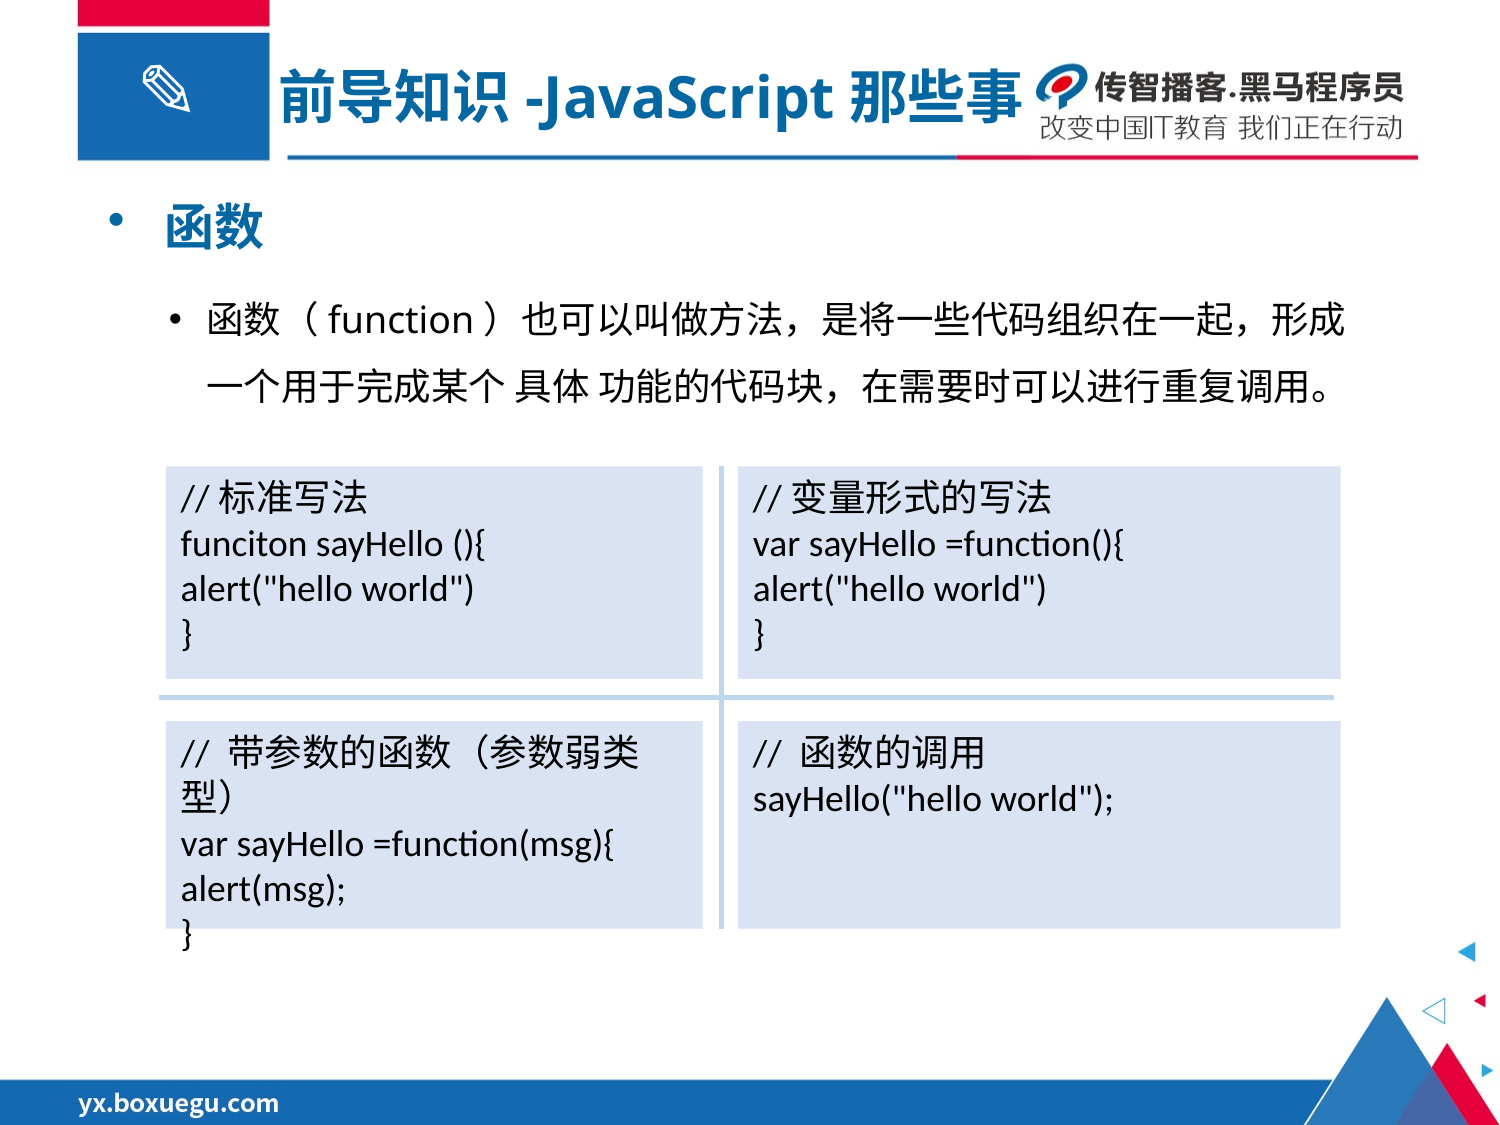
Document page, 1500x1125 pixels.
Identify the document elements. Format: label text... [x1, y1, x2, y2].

text_box // 函数的调用 sayHello("hello world"); [738, 721, 1341, 929]
text_box //标准写法 funciton sayHello (){ alert("hello world") } [165, 466, 703, 679]
picture [0, 0, 1500, 1125]
text_box //变量形式的写法 var sayHello =function(){ alert("hello world") } [738, 466, 1341, 679]
text_box 前导知识-JavaScript那些事 [263, 32, 1500, 159]
text_box // 带参数的函数（参数弱类型） var sayHello =function(msg){ alert(msg); } [165, 721, 703, 929]
list 函数（function）也可以叫做方法，是将一些代码组织在一起，形成一个用于完成某个 具体 功能的代码块，在需要时可以进行重复调用。 [78, 265, 1388, 457]
text_box 函数 [93, 157, 280, 263]
